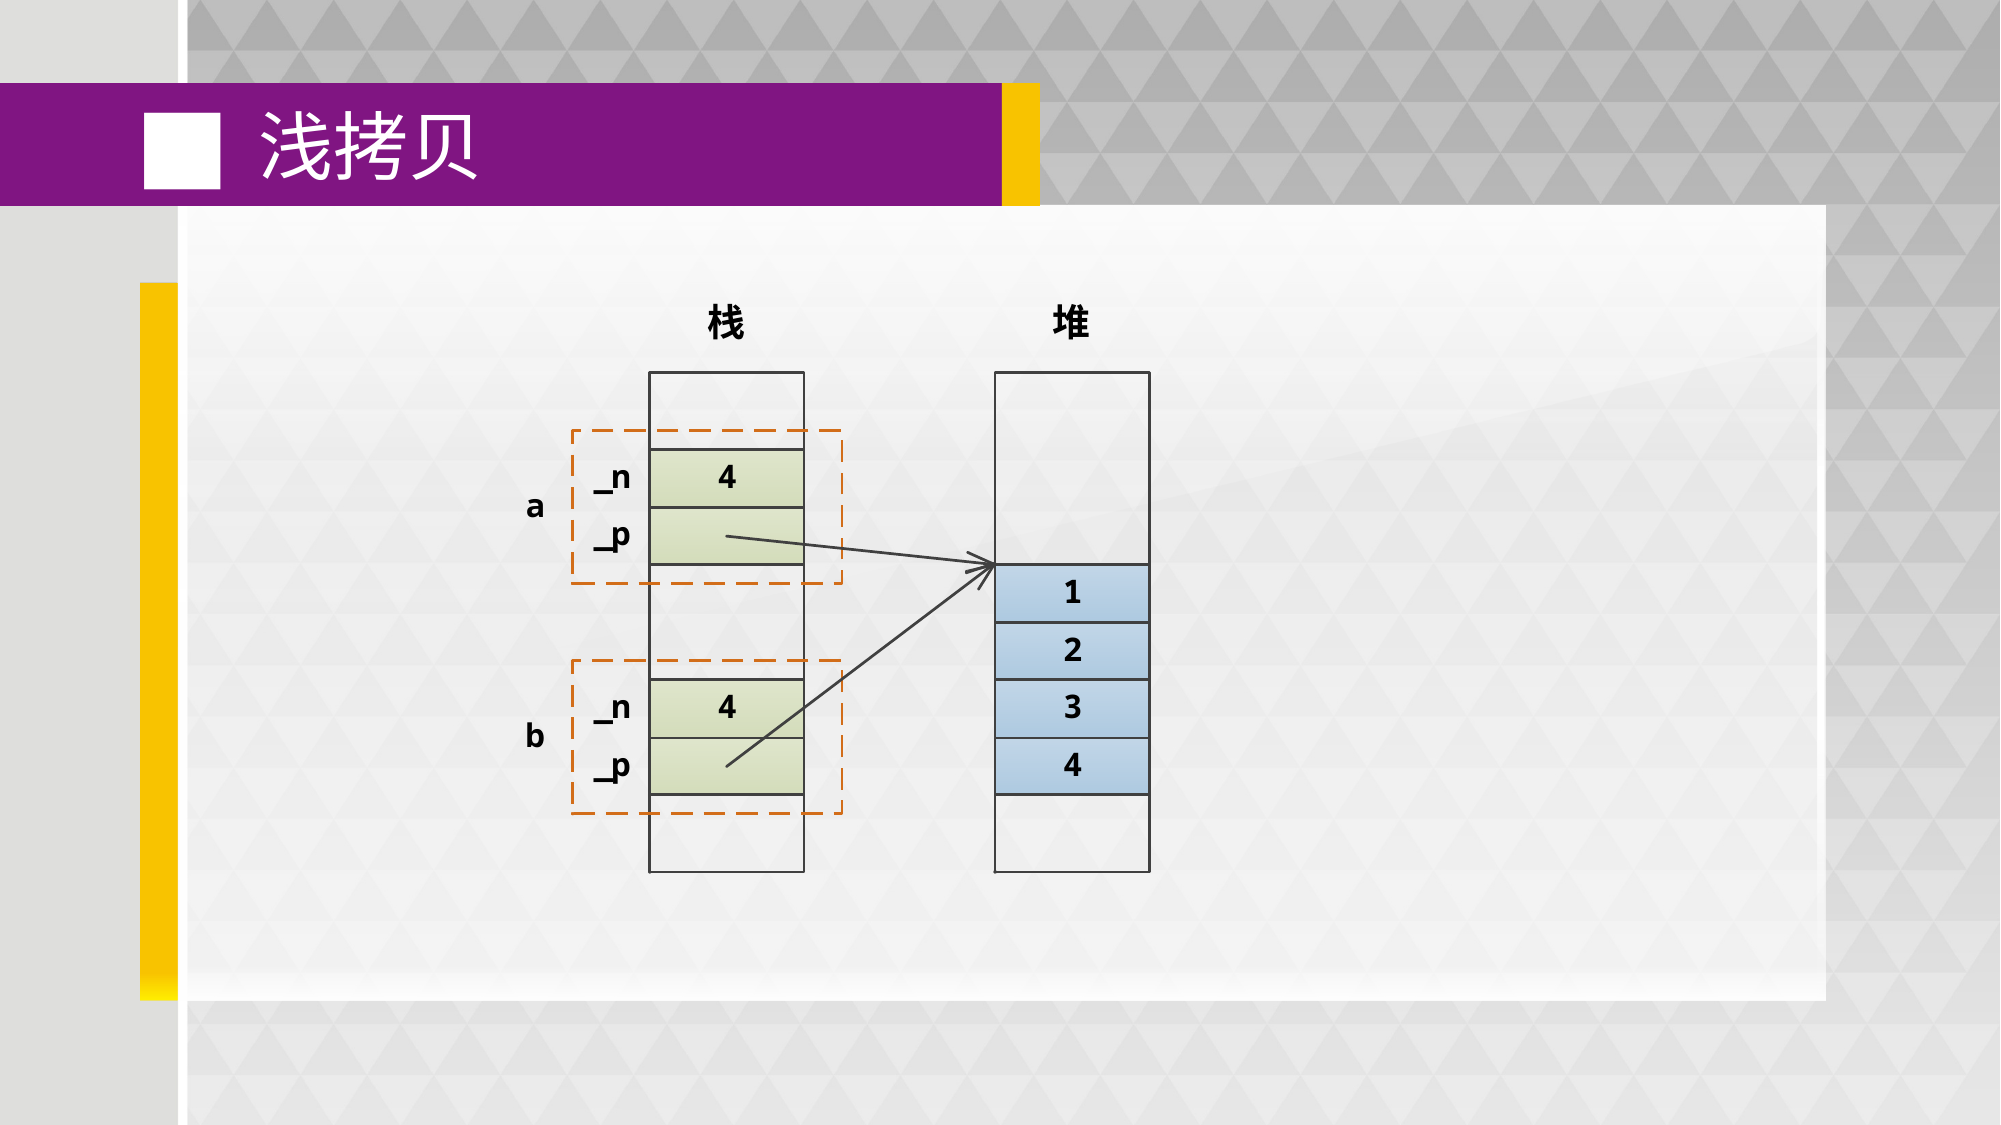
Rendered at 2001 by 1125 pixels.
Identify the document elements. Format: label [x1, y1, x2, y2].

picture [0, 0, 2000, 1125]
text_box [120, 69, 500, 206]
text_box [492, 292, 1155, 878]
